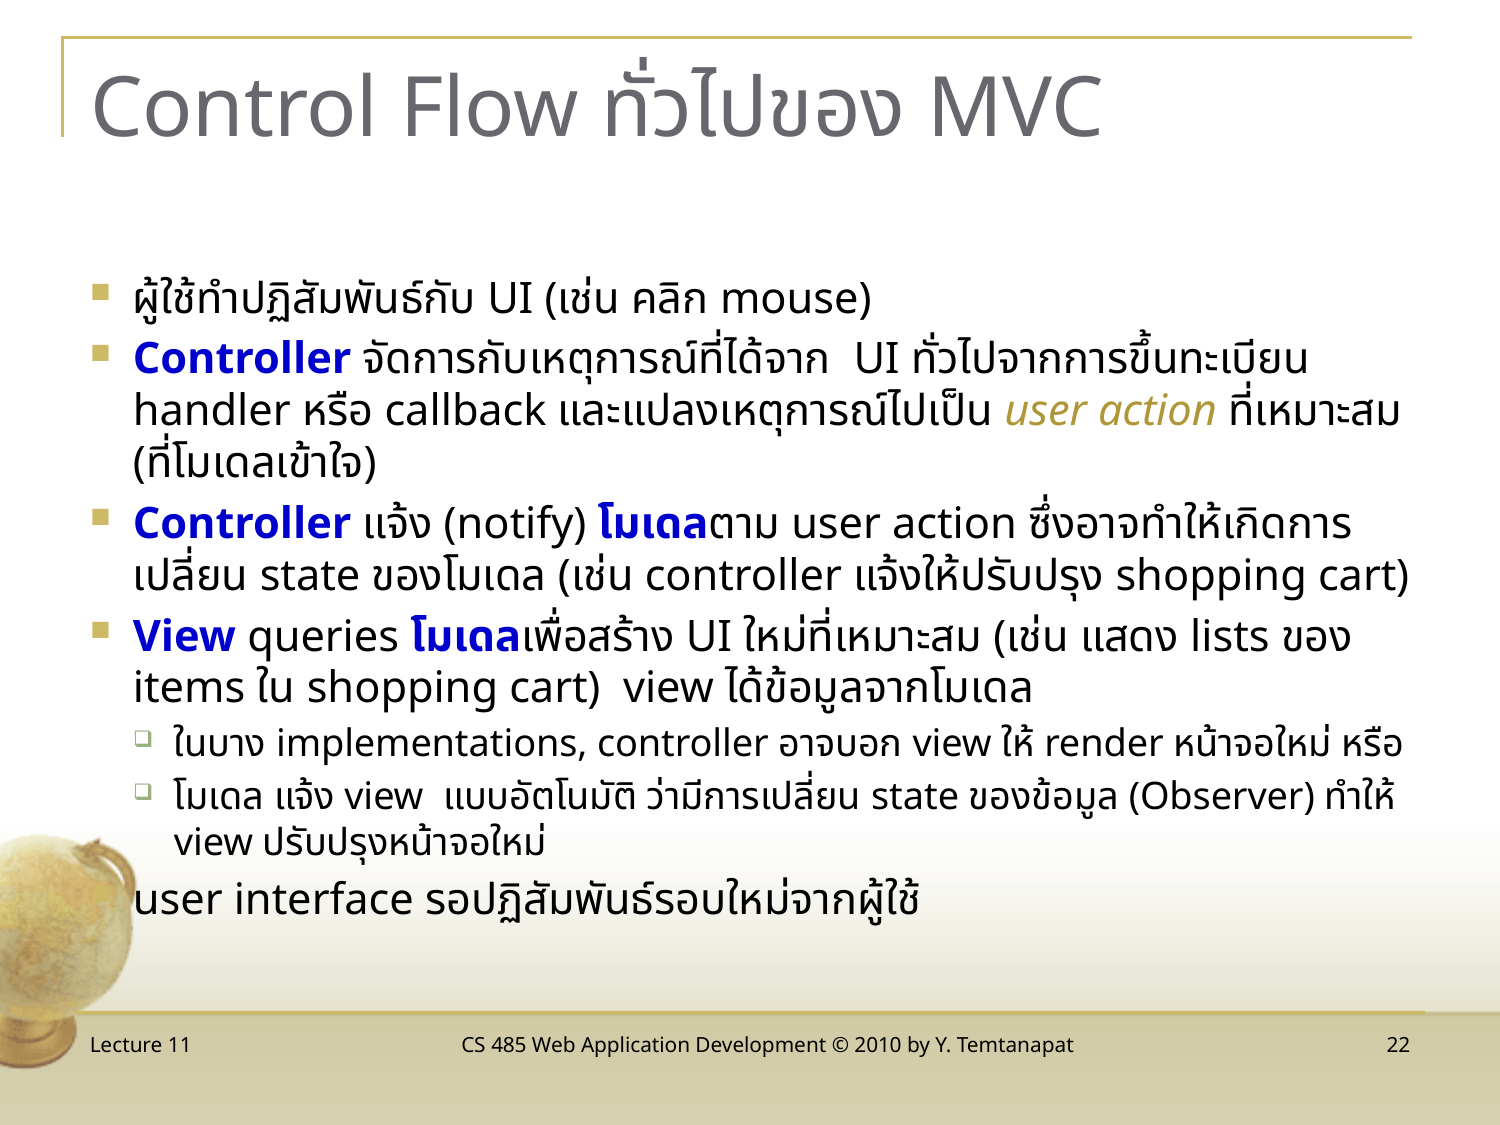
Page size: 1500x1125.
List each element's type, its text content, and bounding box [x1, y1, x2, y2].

footer CS 485 Web Application Development © 2010 by Y. Temtanapat [316, 1024, 1218, 1100]
slide_number 22 [1218, 1024, 1425, 1100]
title Control Flow ทั่วไปของ MVC [74, 45, 1426, 233]
list ผู้ใช้ทำปฏิสัมพันธ์กับ UI (เช่น คลิก mouse) Controller จัดการกับเหตุการณ์ที่ได้จาก UI ทั่วไปจากการขึ้นทะเบียน handler หรือ callback และแปลงเหตุการณ์ไปเป็น user action ที่เหมาะสม (ที่โมเดลเข้าใจ) Controller แจ้ง (notify) โมเดลตาม user action ซึ่งอาจทำให้เกิดการเปลี่ยน state ของโมเดล (เช่น controller แจ้งให้ปรับปรุง shopping cart) View queries โมเดลเพื่อสร้าง UI ใหม่ที่เหมาะสม (เช่น แสดง lists ของ items ใน shopping cart) view ได้ข้อมูลจากโมเดล ในบาง implementations, controller อาจบอก view ให้ render หน้าจอใหม่ หรือ โมเดล แจ้ง view แบบอัตโนมัติ ว่ามีการเปลี่ยน state ของข้อมูล (Observer) ทำให้ view ปรับปรุงหน้าจอใหม่ user interface รอปฏิสัมพันธ์รอบใหม่จากผู้ใช้ [74, 262, 1426, 1006]
slide_number Lecture 11 [75, 1024, 316, 1100]
list <script src="https://cdnjs.cloudflare.com/ajax/libs/babel-standalone/6.21.1/babel.min.js"></script> <script type="text/babel"> class Hello extends React.Component { render() { return (<div>Hi {this.props.name} </div>); } } class App extends React.Component { render() { return ( <Hello name="World" /> ) } } ReactDOM.render(<App />, document.getElementById("content")); </script> [0, 0, 1500, 1125]
